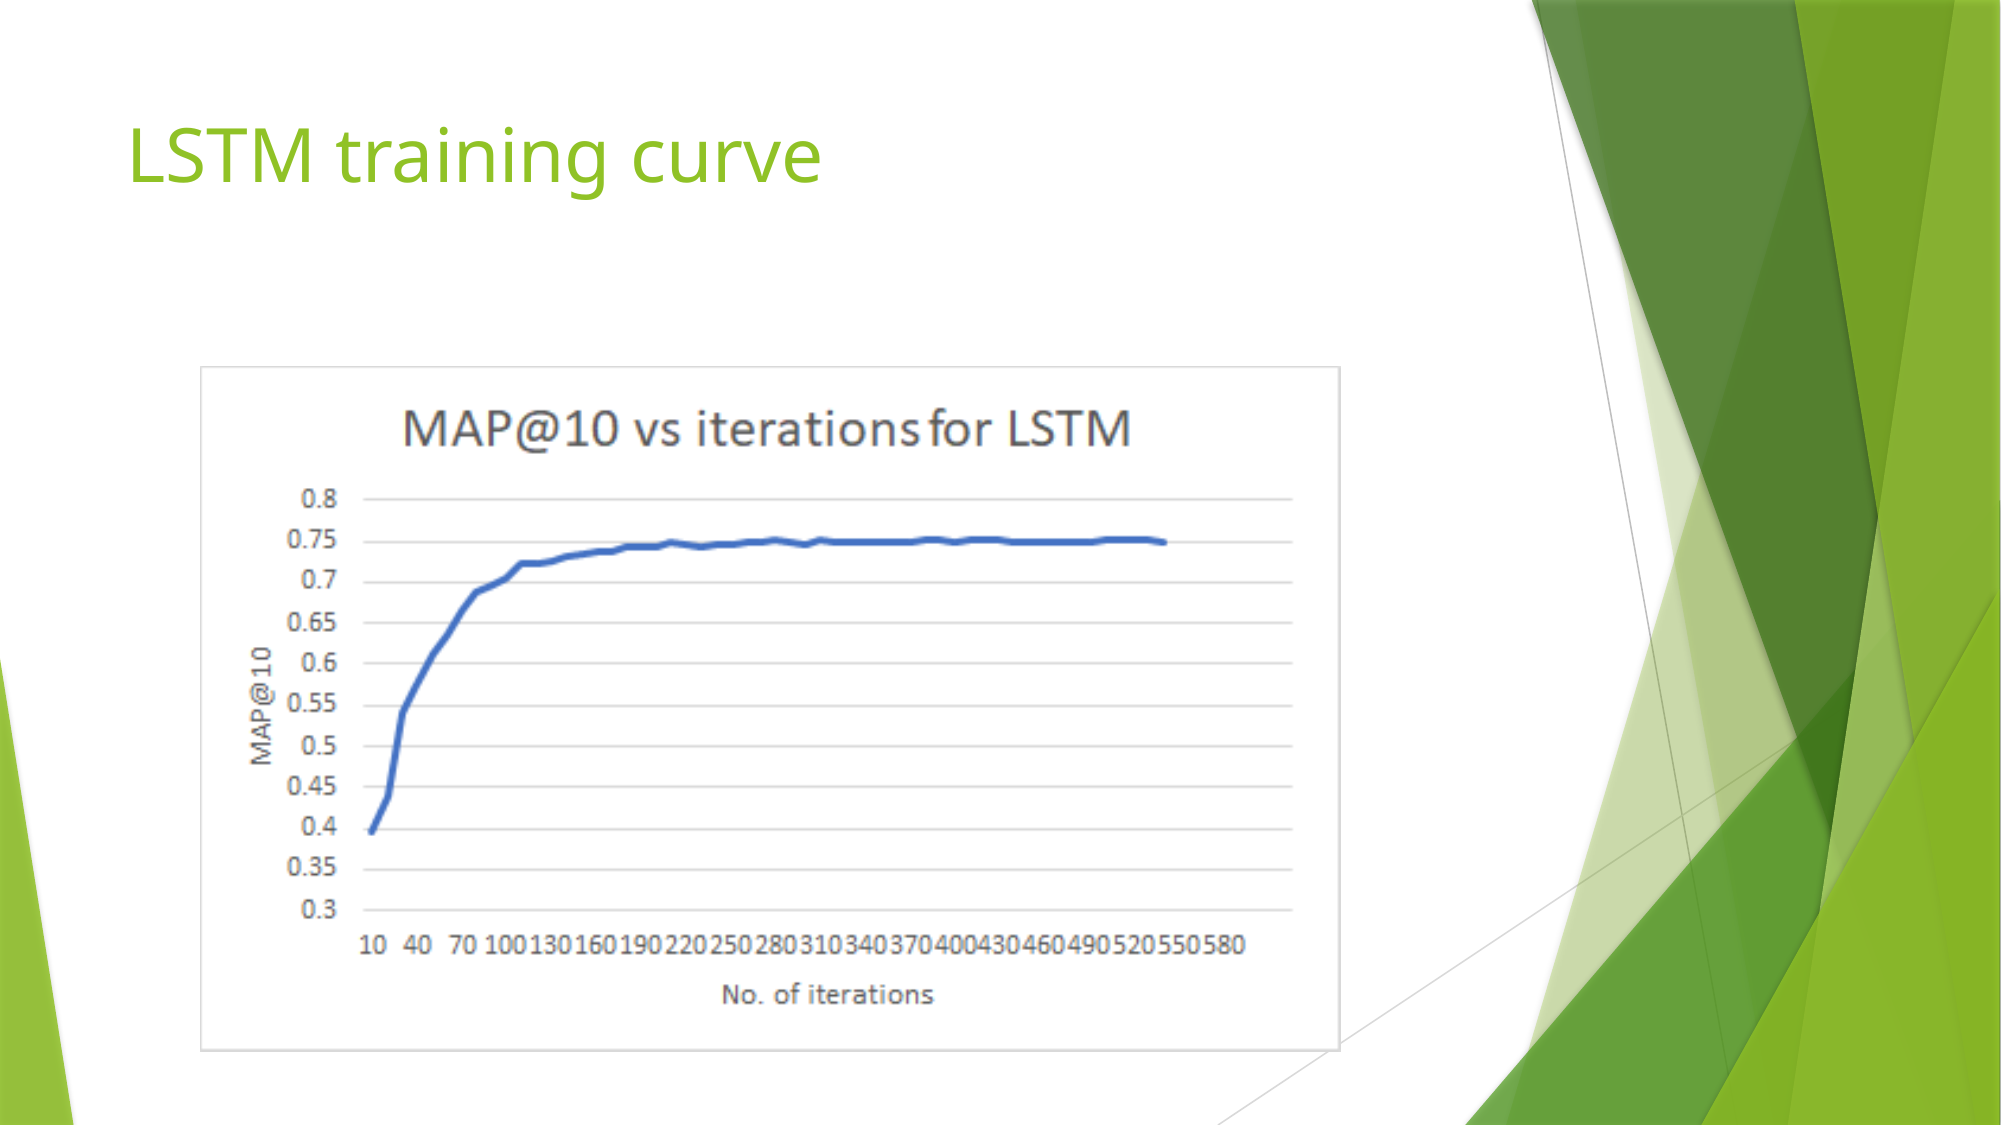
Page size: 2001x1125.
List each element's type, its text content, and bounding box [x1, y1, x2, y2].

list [199, 365, 1341, 1052]
title LSTM training curve [111, 99, 1522, 317]
